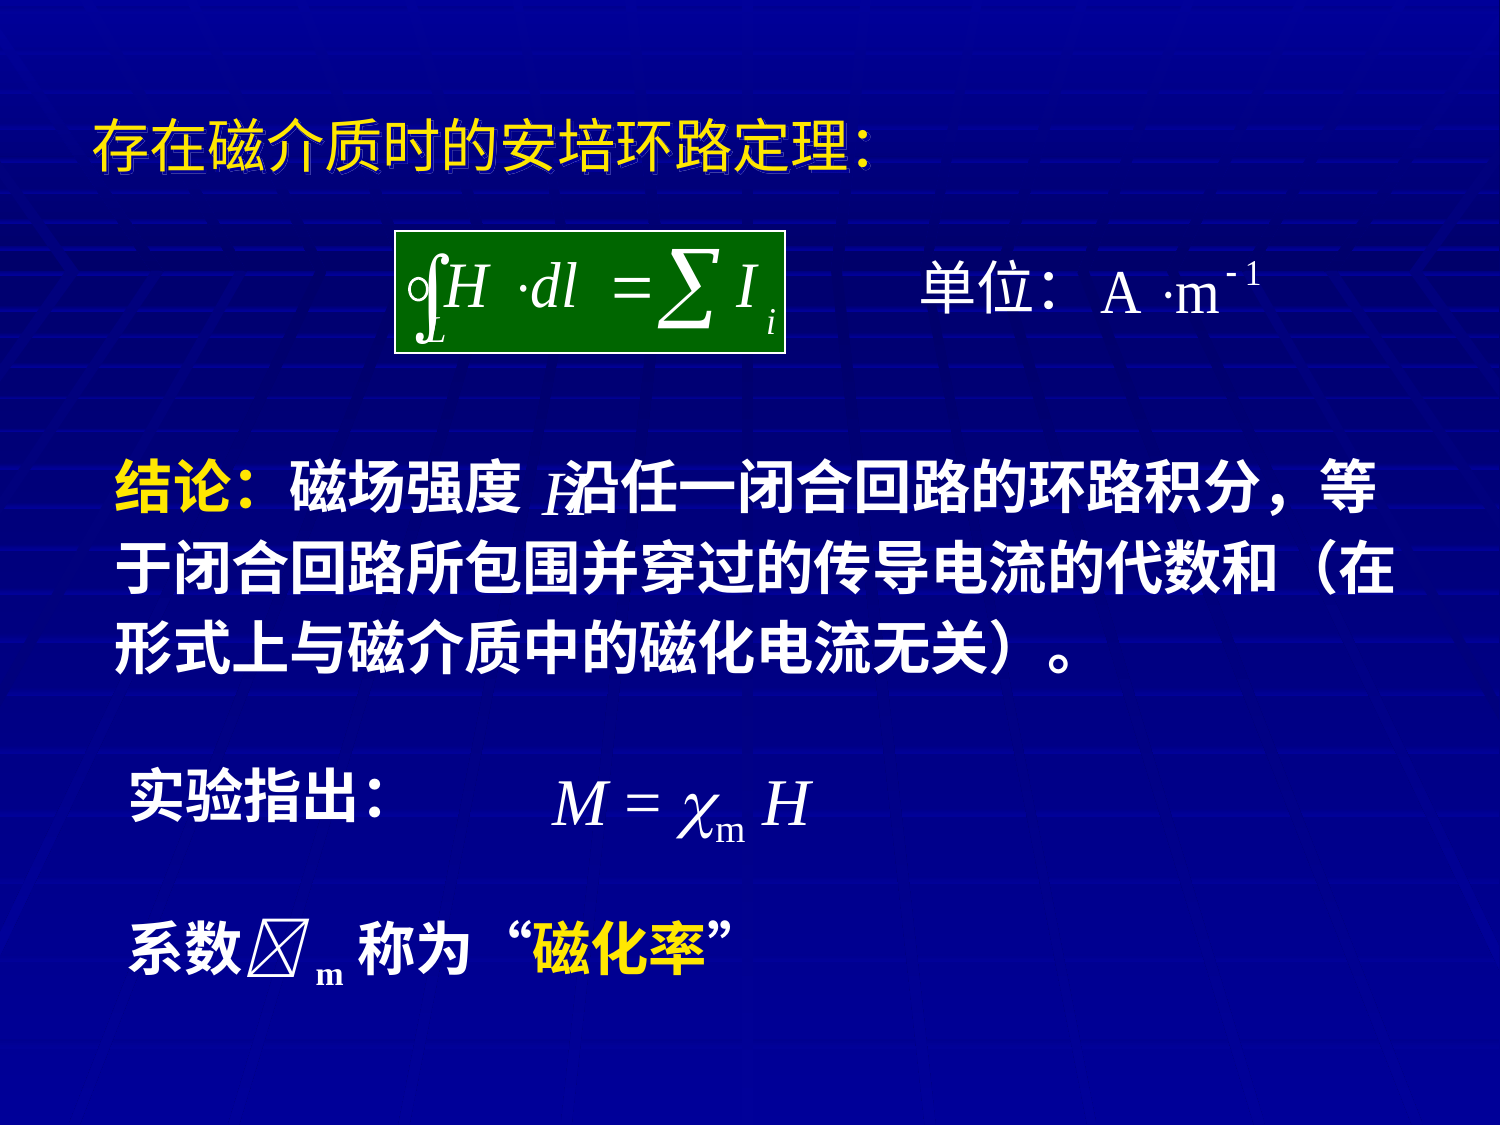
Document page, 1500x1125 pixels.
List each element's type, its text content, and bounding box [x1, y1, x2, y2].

text_box 存在磁介质时的安培环路定理： [76, 101, 1040, 187]
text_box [395, 231, 785, 353]
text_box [100, 432, 1424, 690]
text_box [112, 751, 1088, 847]
text_box 系数m称为“磁化率” [112, 904, 850, 1000]
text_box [903, 243, 1270, 329]
